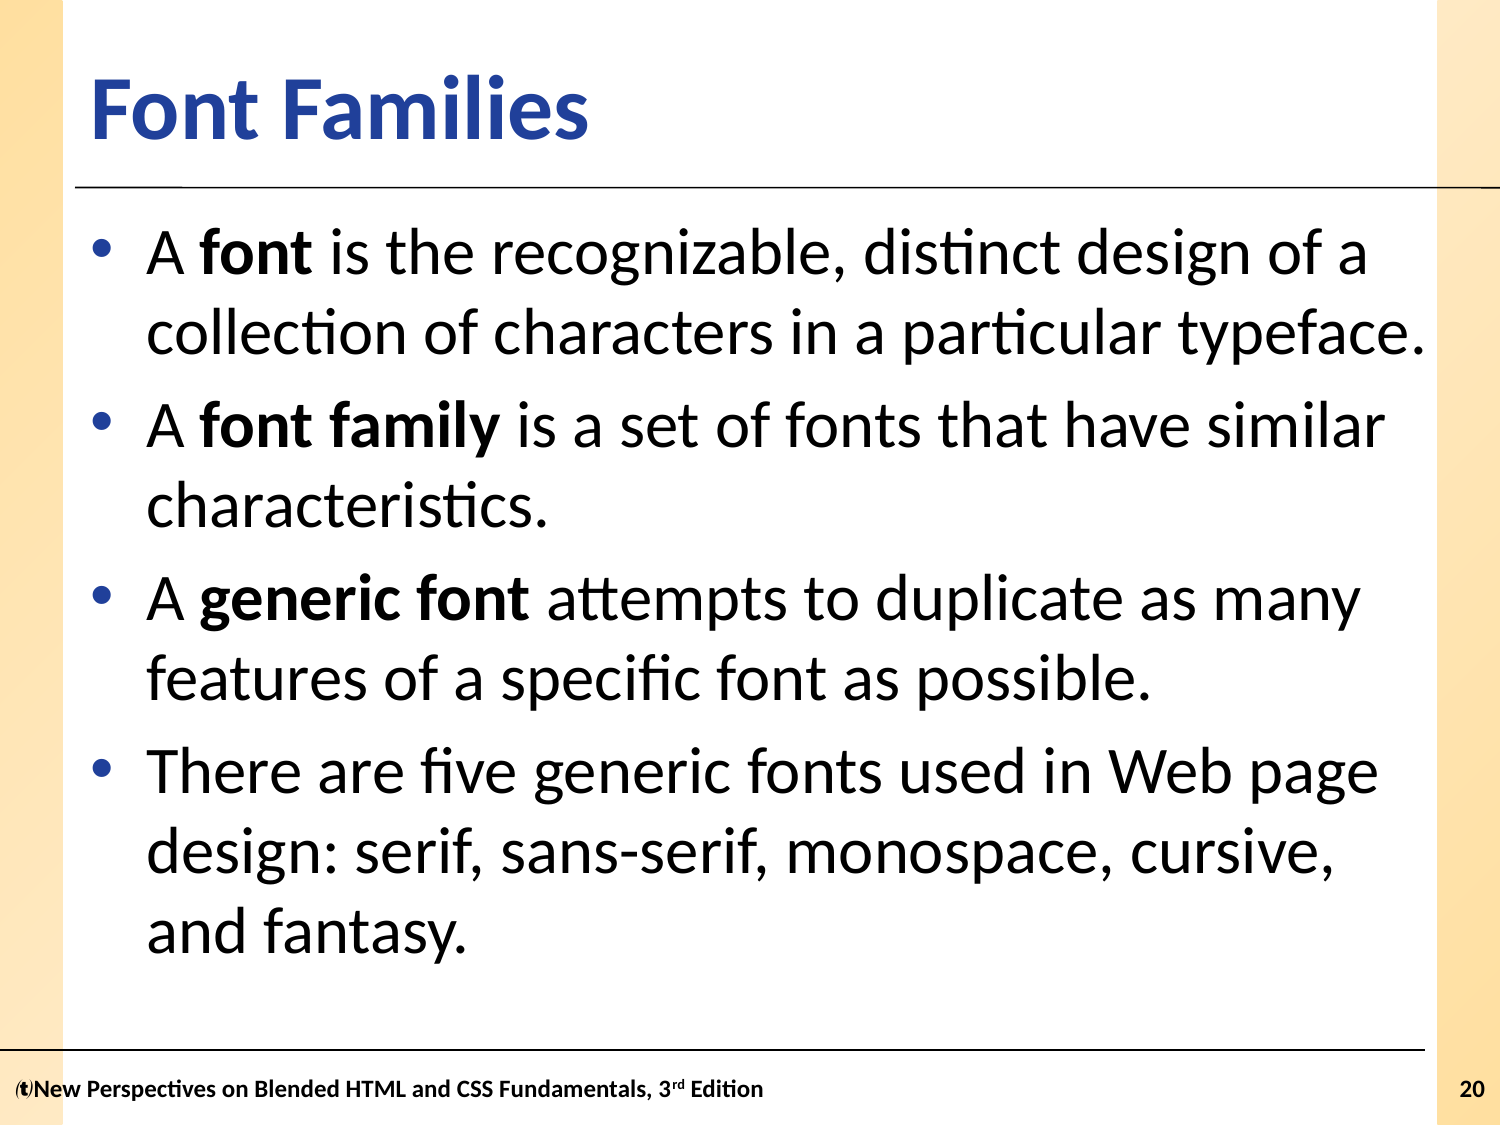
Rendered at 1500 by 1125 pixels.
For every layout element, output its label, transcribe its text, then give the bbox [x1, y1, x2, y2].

title Font Families [74, 24, 1438, 181]
slide_number 20 [1412, 1050, 1500, 1125]
footer New Perspectives on Blended HTML and CSS Fundamentals, 3rd Edition [0, 1050, 1350, 1125]
list A font is the recognizable, distinct design of a collection of characters in a particular typeface. A font family is a set of fonts that have similar characteristics. A generic font attempts to duplicate as many features of a specific font as possible. There are five generic fonts used in Web page design: serif, sans-serif, monospace, cursive, and fantasy. [74, 199, 1451, 1006]
